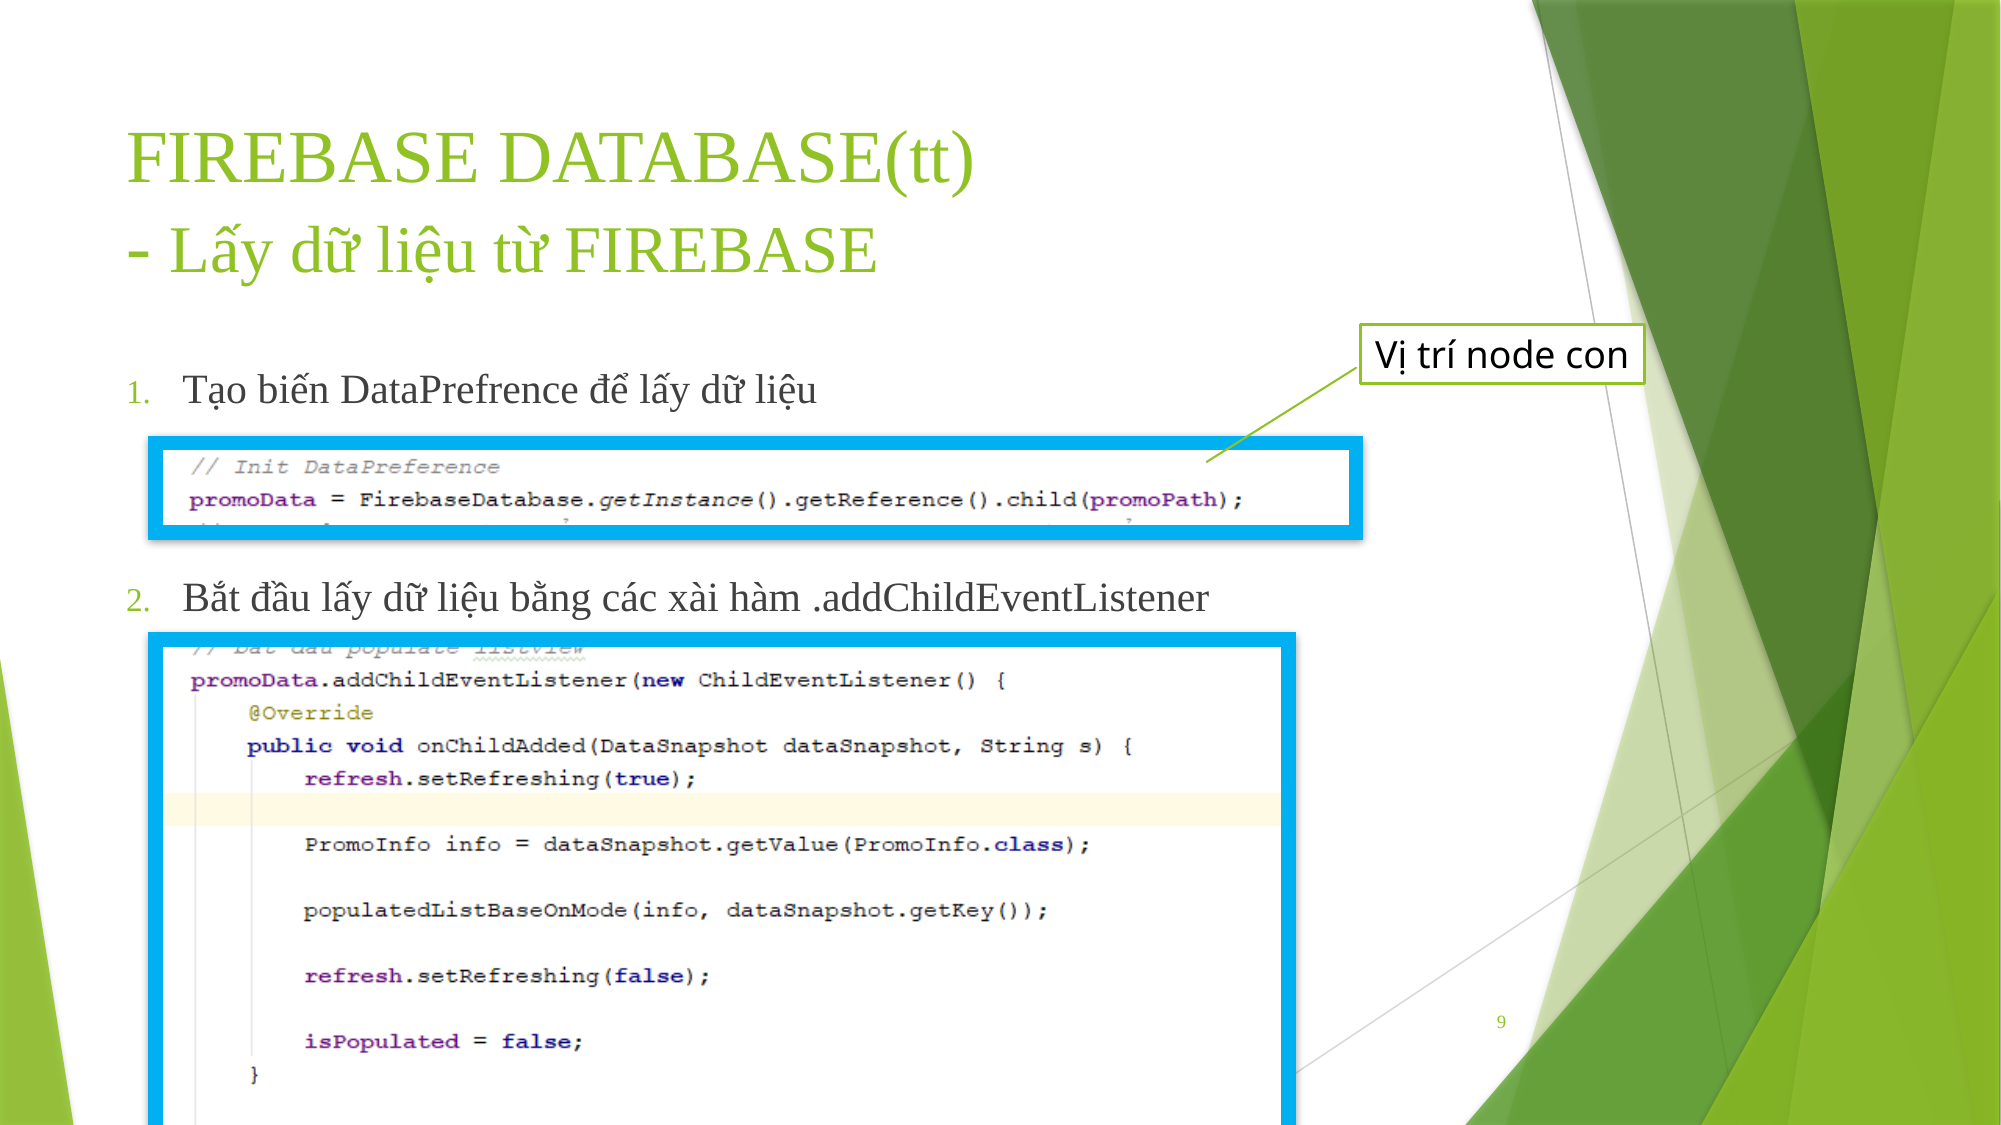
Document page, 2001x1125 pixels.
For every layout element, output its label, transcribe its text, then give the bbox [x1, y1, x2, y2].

slide_number 9 [1409, 991, 1522, 1051]
picture [164, 648, 1280, 1125]
picture [164, 451, 1348, 524]
text_box Vị trí node con [1359, 323, 1646, 385]
title FIREBASE DATABASE(tt) - Lấy dữ liệu từ FIREBASE [111, 99, 1522, 317]
list Tạo biến DataPrefrence để lấy dữ liệu Bắt đầu lấy dữ liệu bằng các xài hàm .addChildEventListener [111, 354, 1522, 992]
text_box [1206, 367, 1357, 463]
